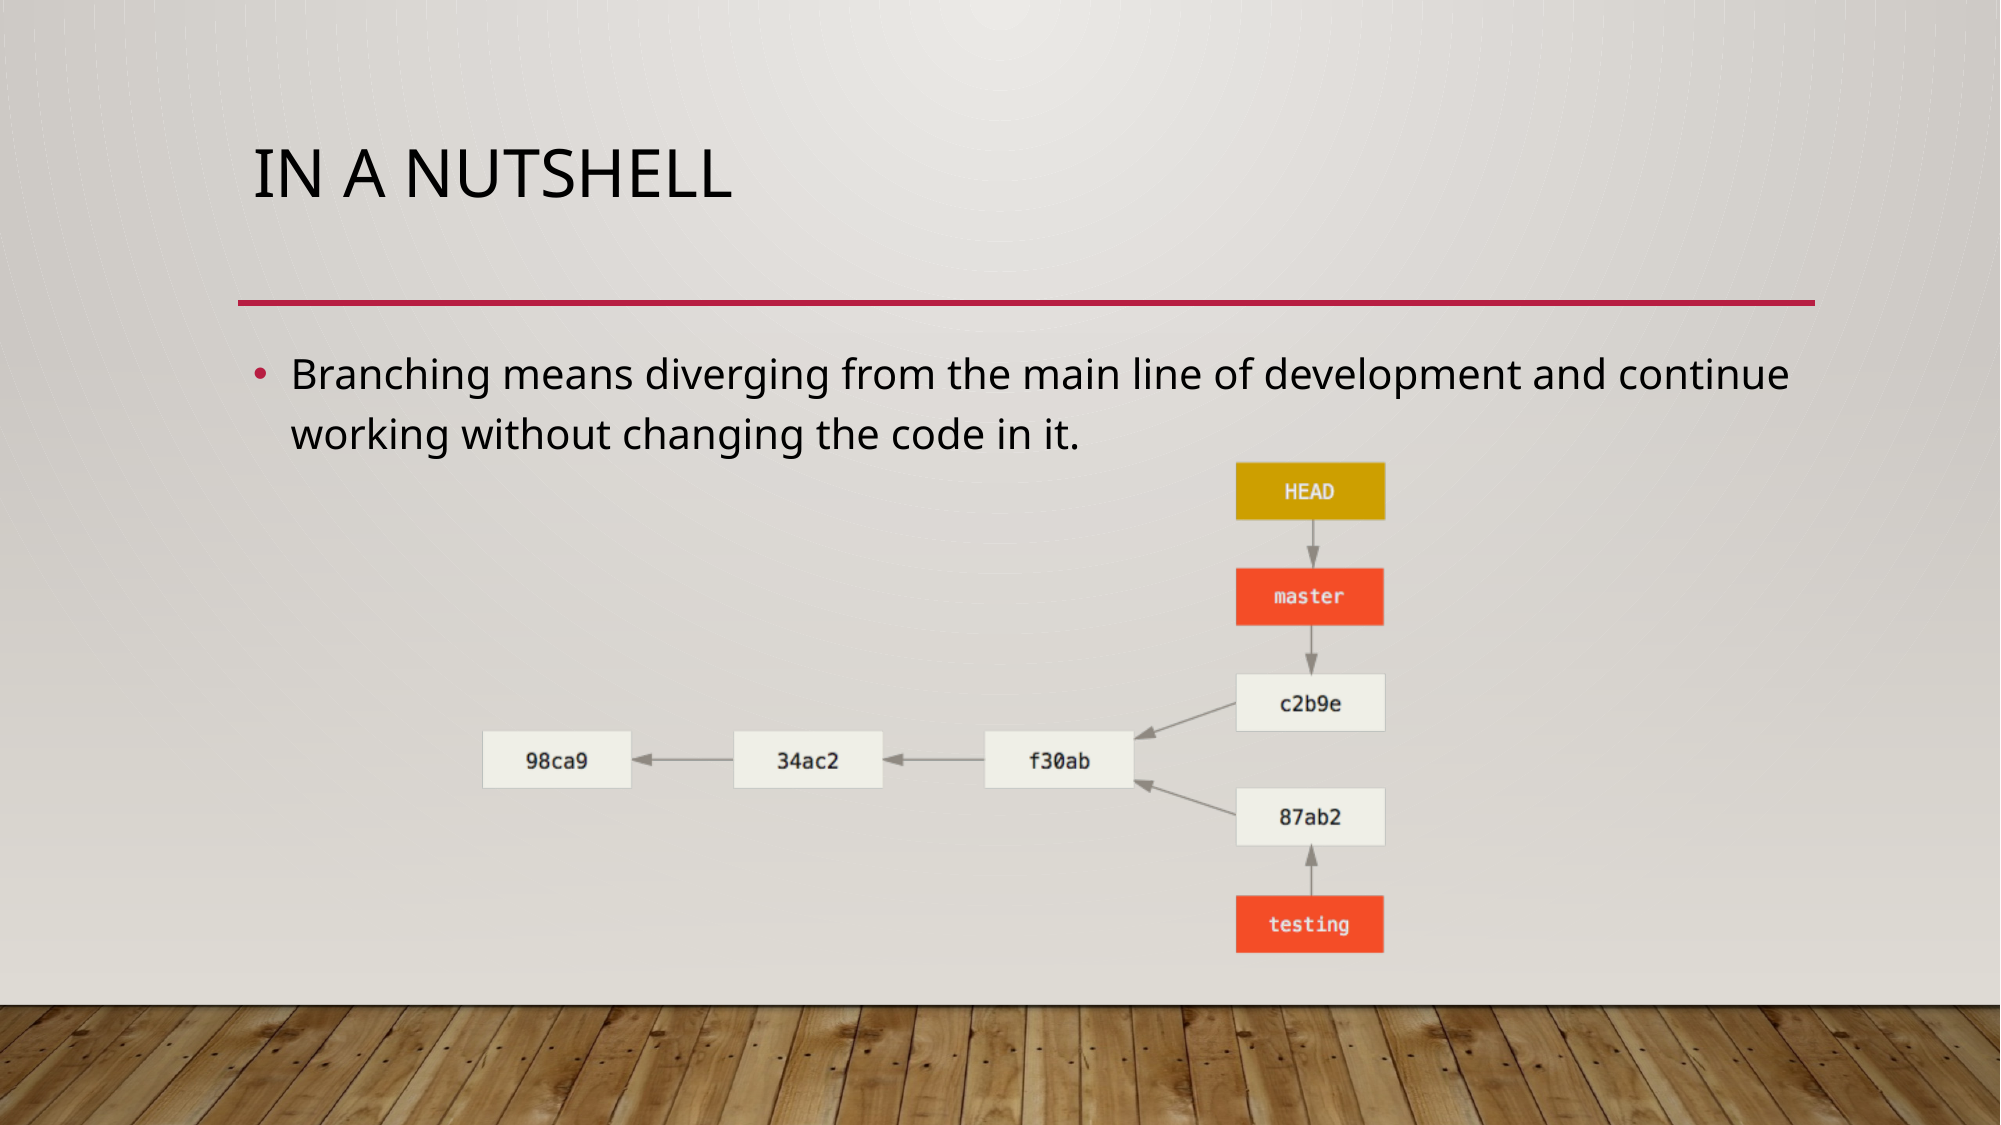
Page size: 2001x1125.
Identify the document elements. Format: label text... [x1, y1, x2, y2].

title In a nutshell [238, 131, 1814, 305]
picture [0, 390, 2000, 1125]
list Branching means diverging from the main line of development and continue working without changing the code in it. [238, 330, 1814, 897]
